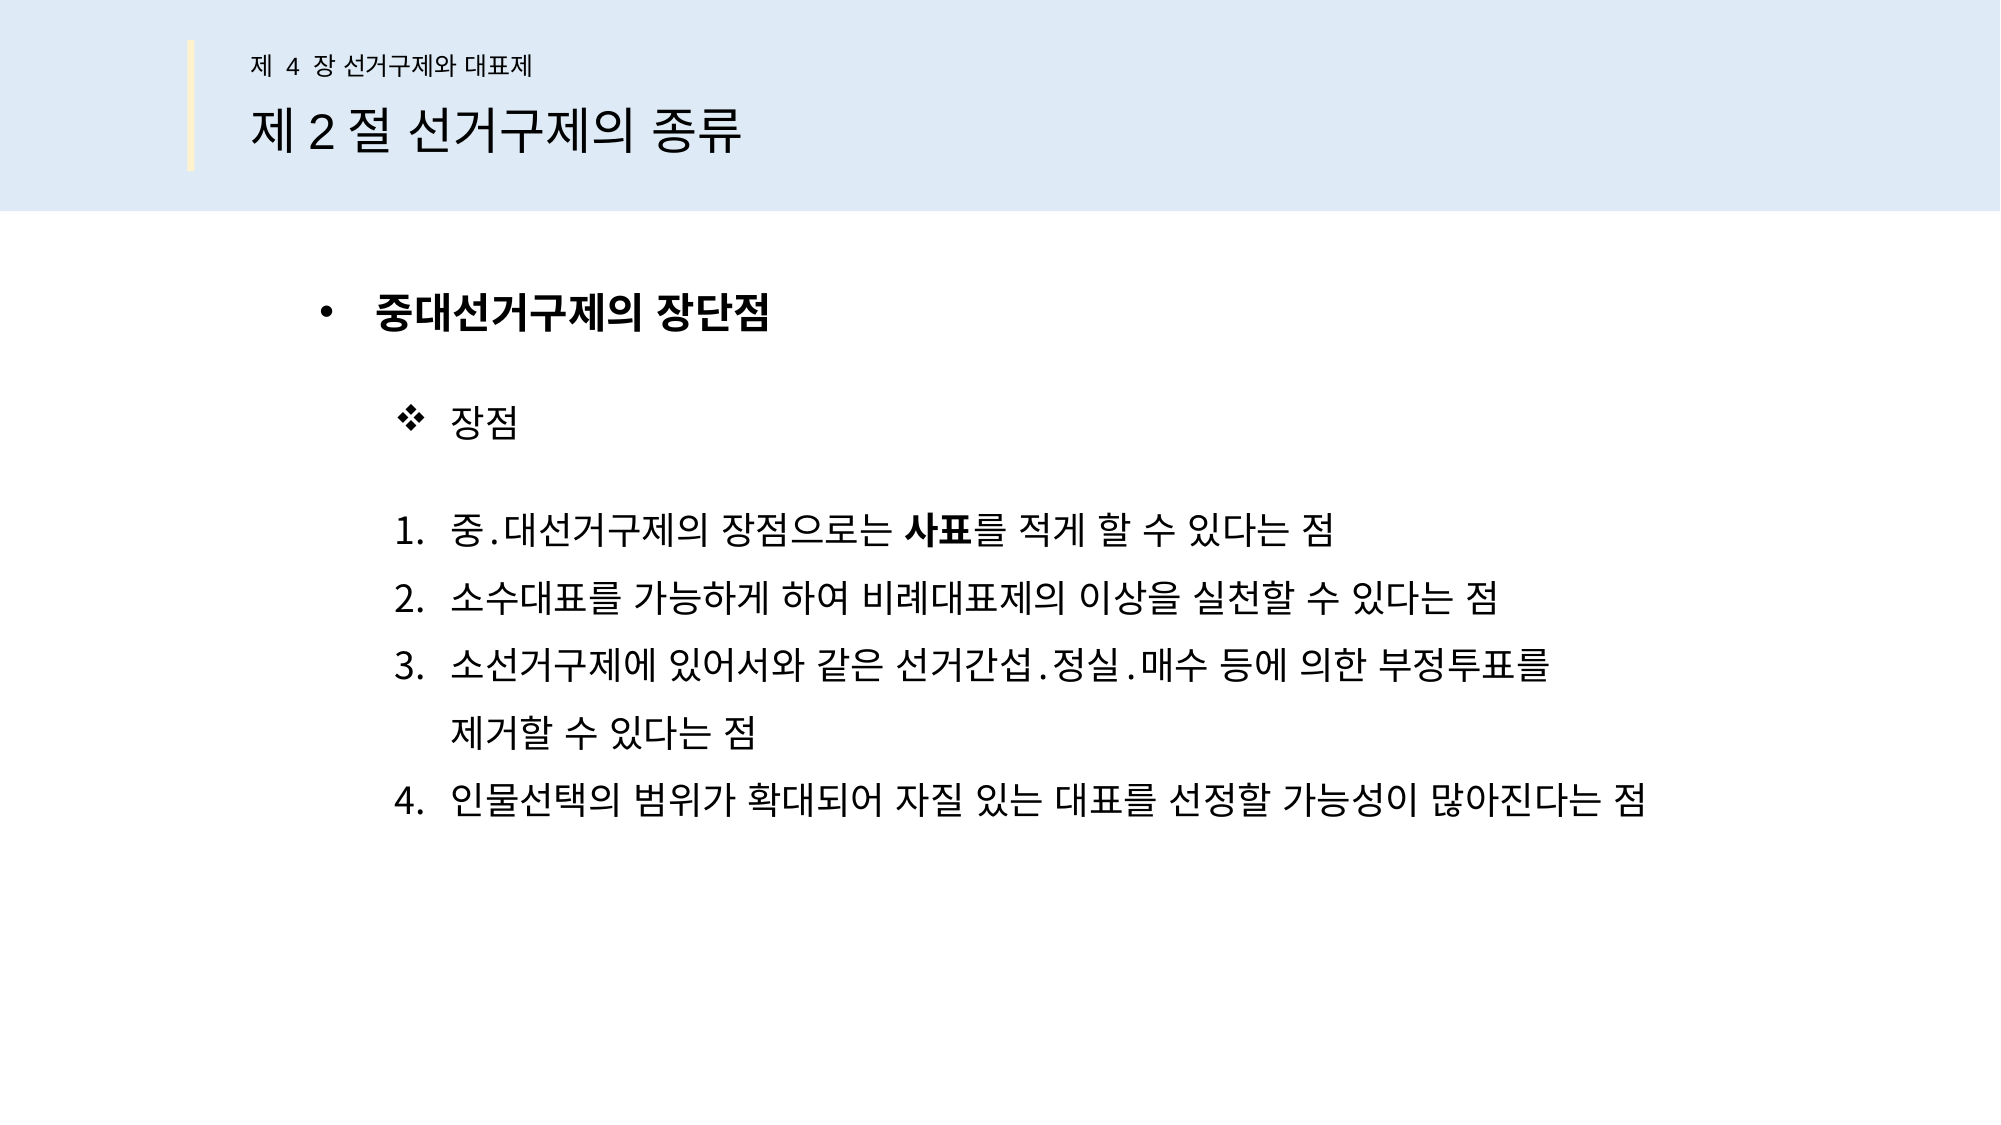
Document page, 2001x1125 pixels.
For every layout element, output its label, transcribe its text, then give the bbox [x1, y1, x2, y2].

text_box 제2절 선거구제의 종류 [235, 92, 759, 168]
text_box [186, 39, 196, 172]
text_box [0, 0, 2000, 212]
text_box 중대선거구제의 장단점 장점 중․대선거구제의 장점으로는 사표를 적게 할 수 있다는 점 소수대표를 가능하게 하여 비례대표제의 이상을 실천할 수 있다는 점 소선거구제에 있어서와 같은 선거간섭․정실․매수 등에 의한 부정투표를 제거할 수 있다는 점 인물선택의 범위가 확대되어 자질 있는 대표를 선정할 가능성이 많아진다는 점 [304, 254, 1665, 830]
text_box 제 4 장 선거구제와 대표제 [235, 42, 550, 88]
